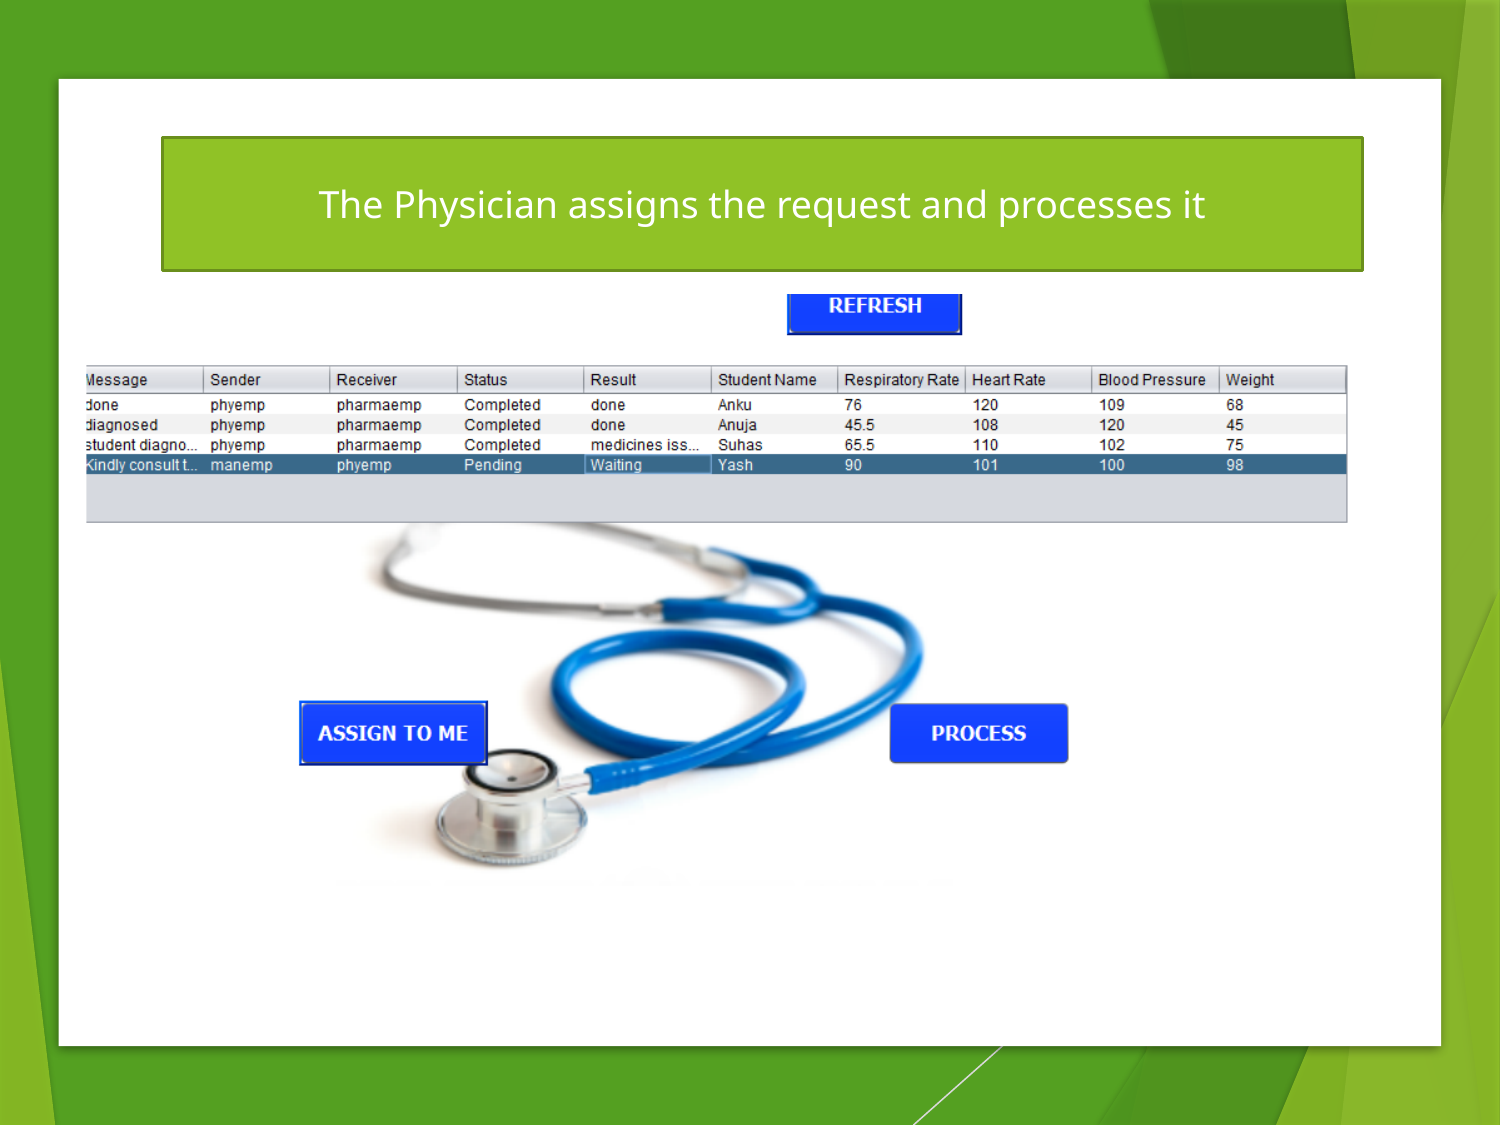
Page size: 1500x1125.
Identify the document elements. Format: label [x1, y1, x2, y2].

picture [84, 293, 1440, 982]
text_box [0, 0, 1500, 1125]
